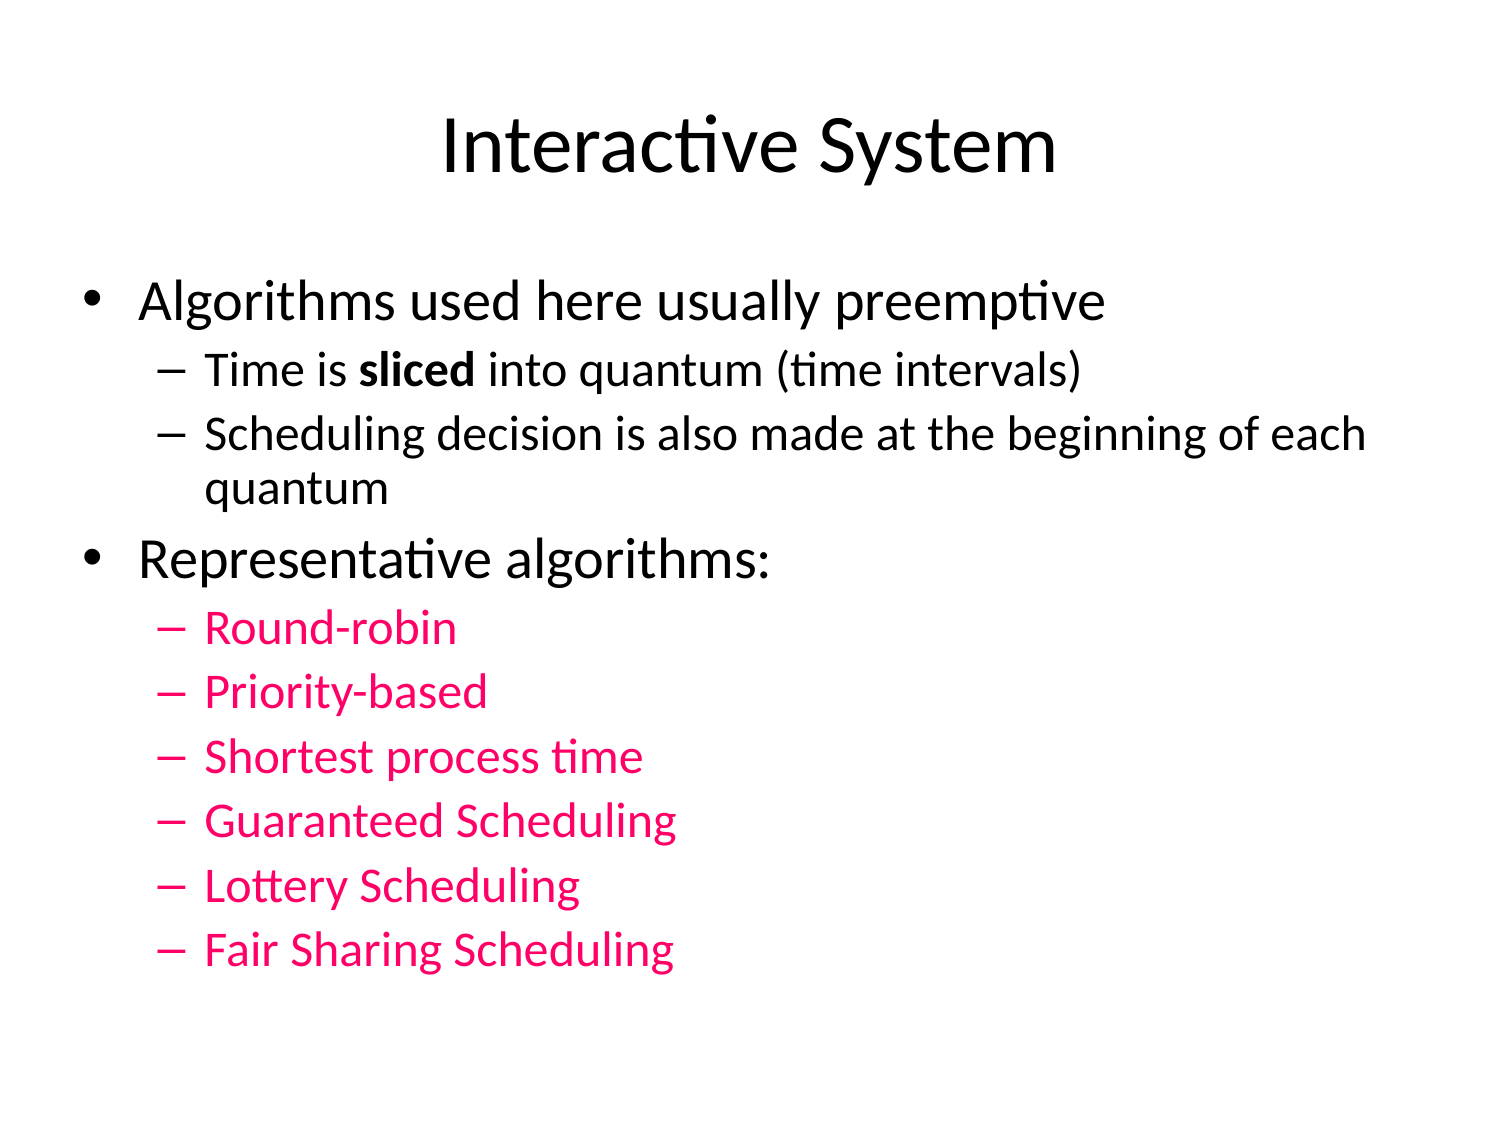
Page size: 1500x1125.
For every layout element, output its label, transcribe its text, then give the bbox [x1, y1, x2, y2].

list Algorithms used here usually preemptive Time is sliced into quantum (time intervals) Scheduling decision is also made at the beginning of each quantum Representative algorithms: Round-robin Priority-based Shortest process time Guaranteed Scheduling Lottery Scheduling Fair Sharing Scheduling [74, 261, 1426, 1006]
title Interactive System [74, 44, 1426, 234]
